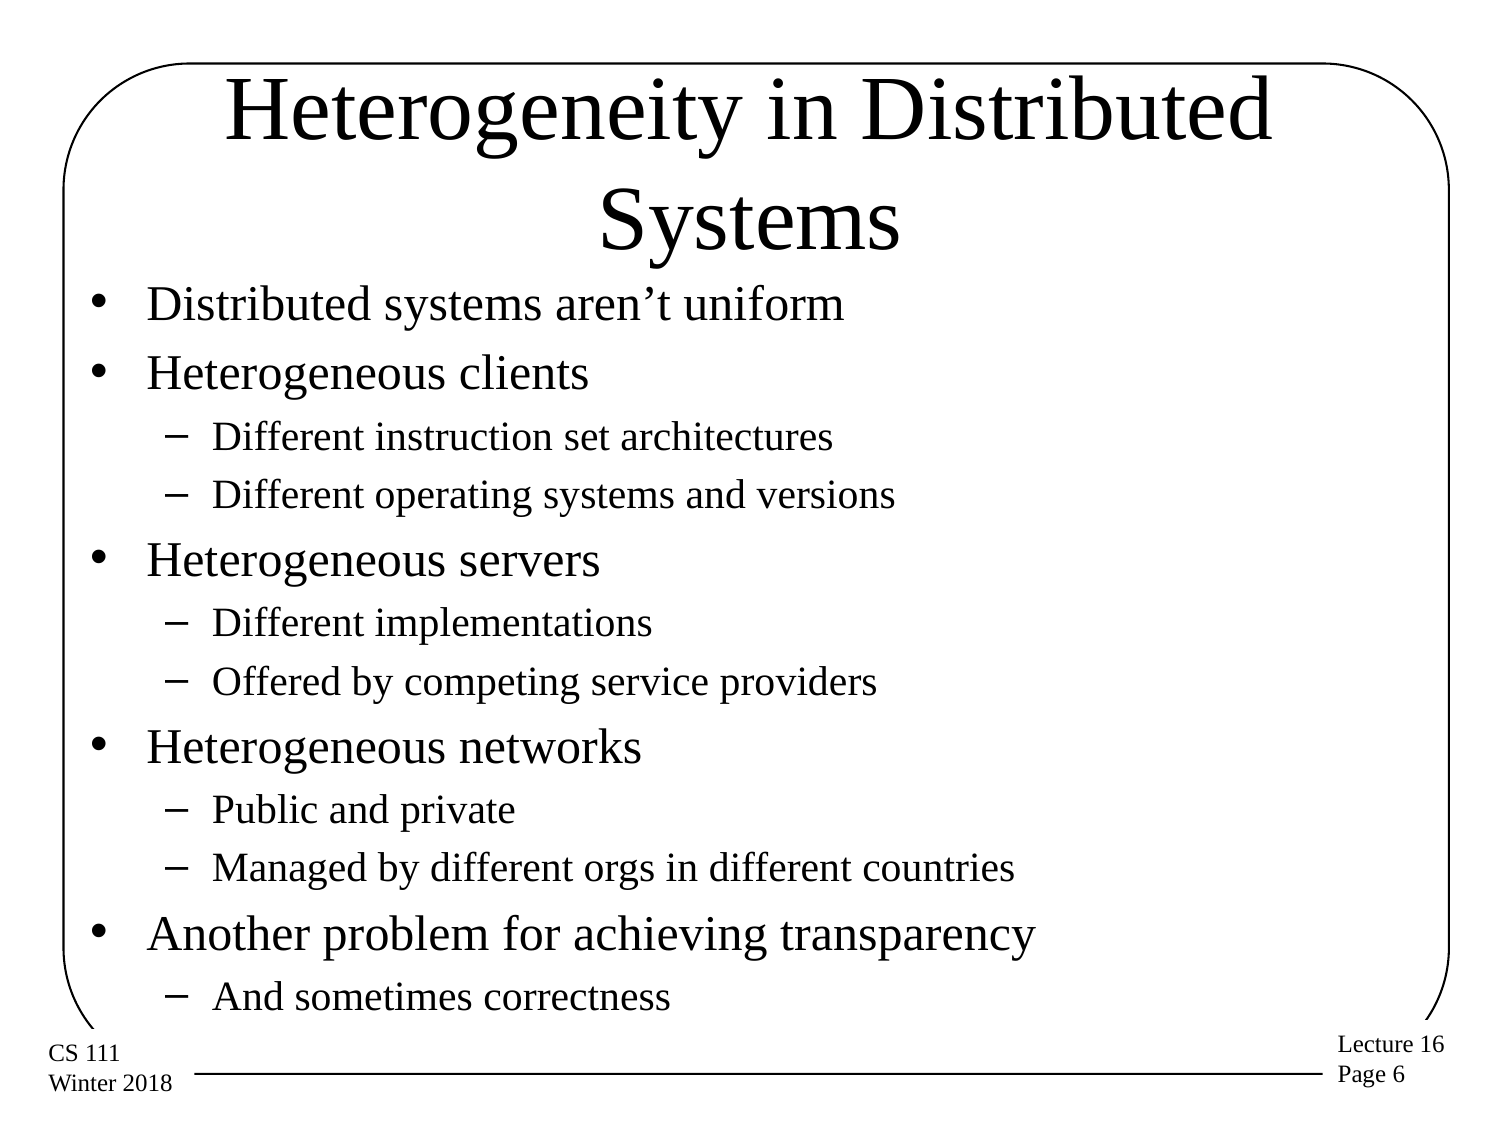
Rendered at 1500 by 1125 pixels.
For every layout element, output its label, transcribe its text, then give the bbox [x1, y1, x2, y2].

list Distributed systems aren’t uniform Heterogeneous clients Different instruction set architectures Different operating systems and versions Heterogeneous servers Different implementations Offered by competing service providers Heterogeneous networks Public and private Managed by different orgs in different countries Another problem for achieving transparency And sometimes correctness [74, 262, 1426, 1006]
title Heterogeneity in Distributed Systems [74, 63, 1426, 252]
